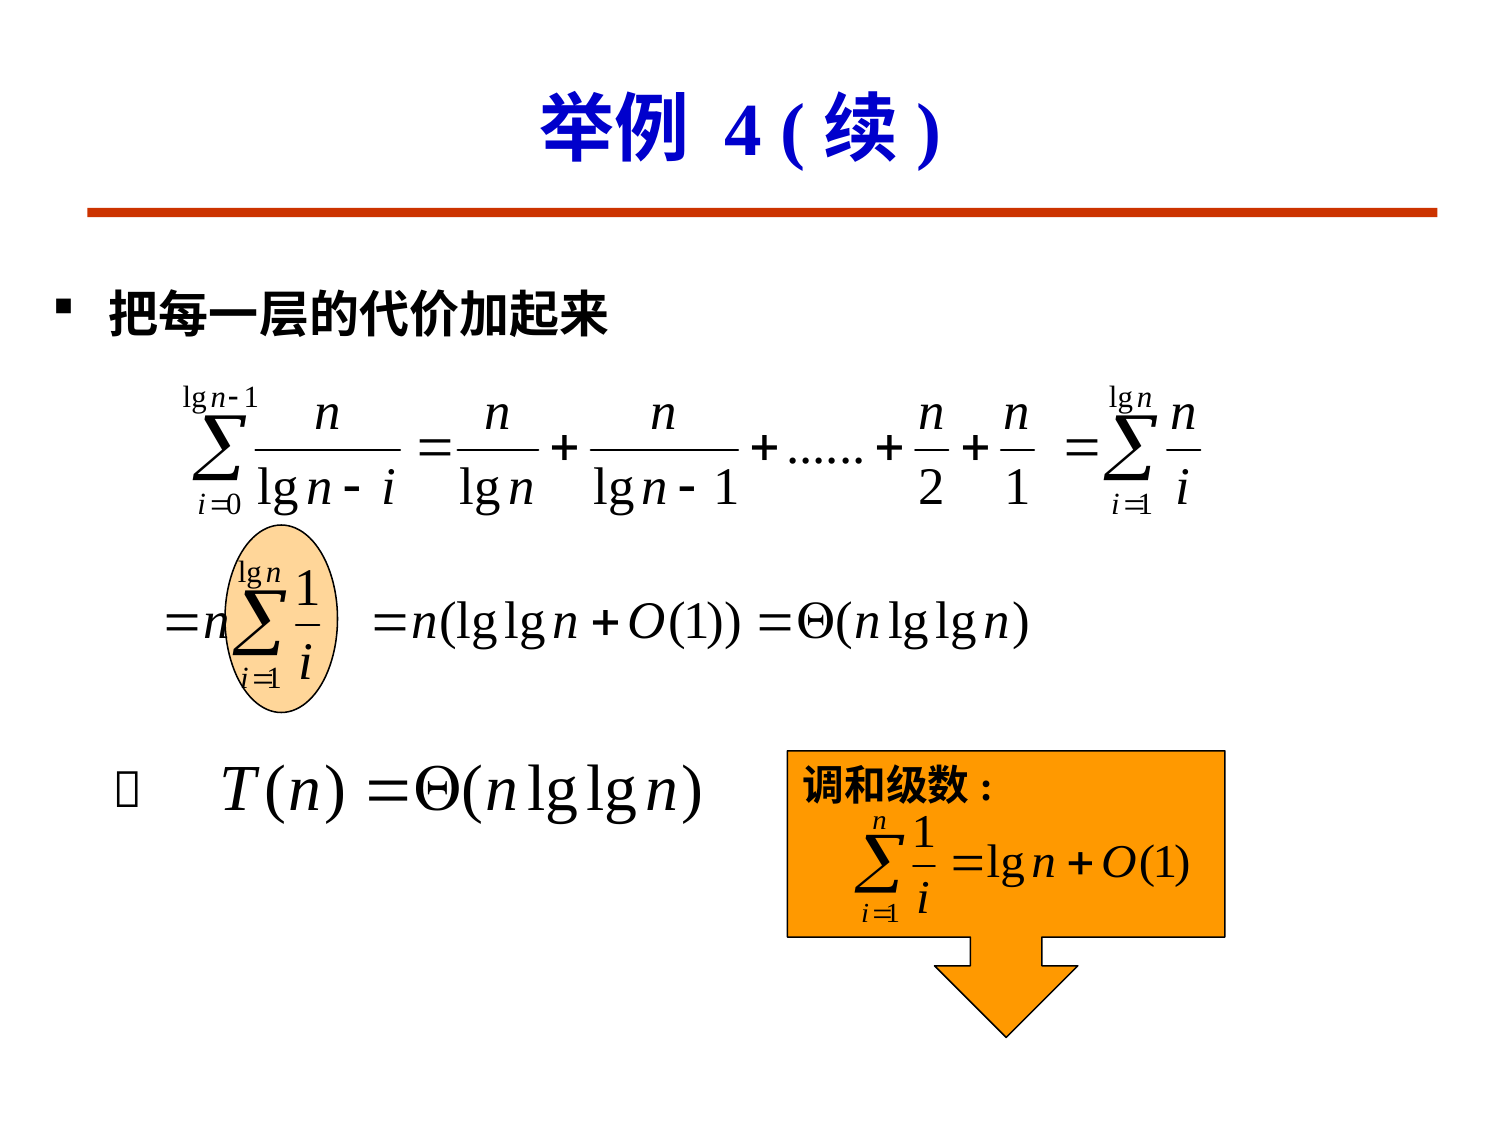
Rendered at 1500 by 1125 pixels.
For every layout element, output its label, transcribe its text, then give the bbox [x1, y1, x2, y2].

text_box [360, 589, 1038, 661]
list 把每一层的代价加起来 [37, 275, 1450, 825]
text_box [153, 549, 331, 701]
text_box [787, 750, 1226, 1038]
text_box  [47, 749, 200, 838]
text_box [174, 374, 1045, 526]
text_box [212, 749, 717, 838]
text_box [1048, 377, 1214, 532]
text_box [1053, 374, 1213, 526]
title 举例 4 (续) [112, 50, 1388, 200]
